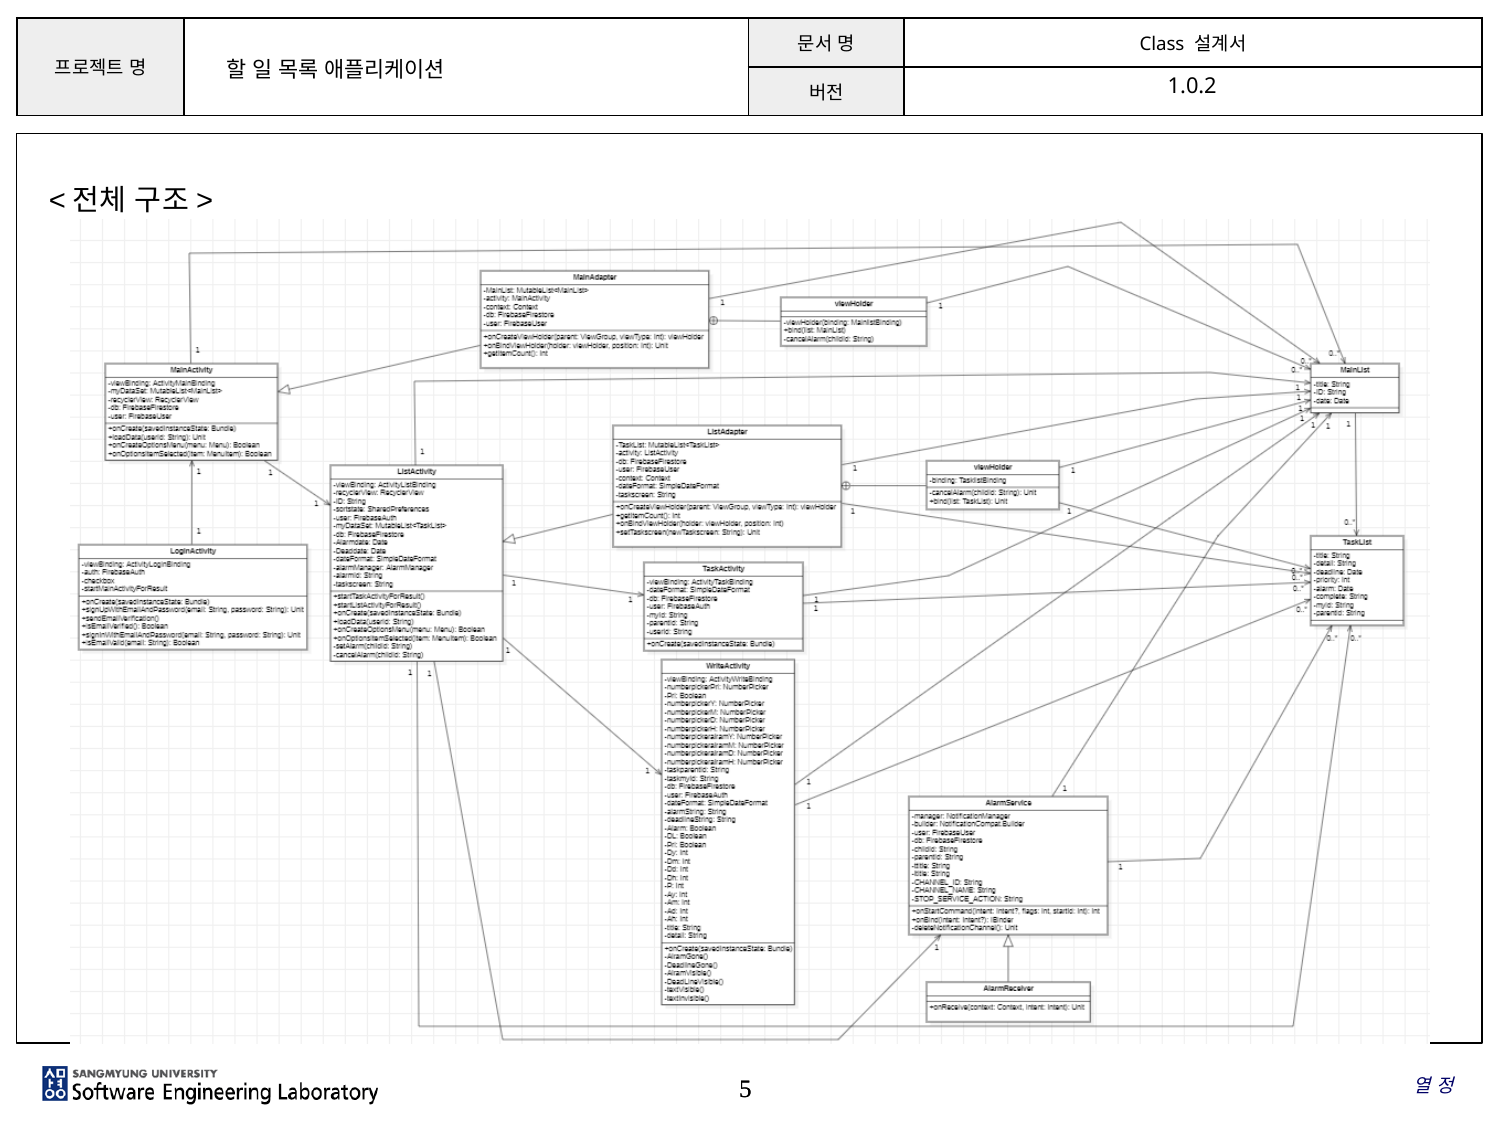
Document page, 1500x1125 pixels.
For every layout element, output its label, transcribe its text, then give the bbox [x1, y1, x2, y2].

footer 열 정 [994, 1060, 1454, 1110]
picture [42, 1066, 382, 1106]
text_box 1.0.2 [1152, 64, 1343, 106]
text_box <전체 구조> [34, 174, 233, 224]
picture [70, 219, 1430, 1044]
text_box 할 일 목록 애플리케이션 [211, 47, 597, 89]
